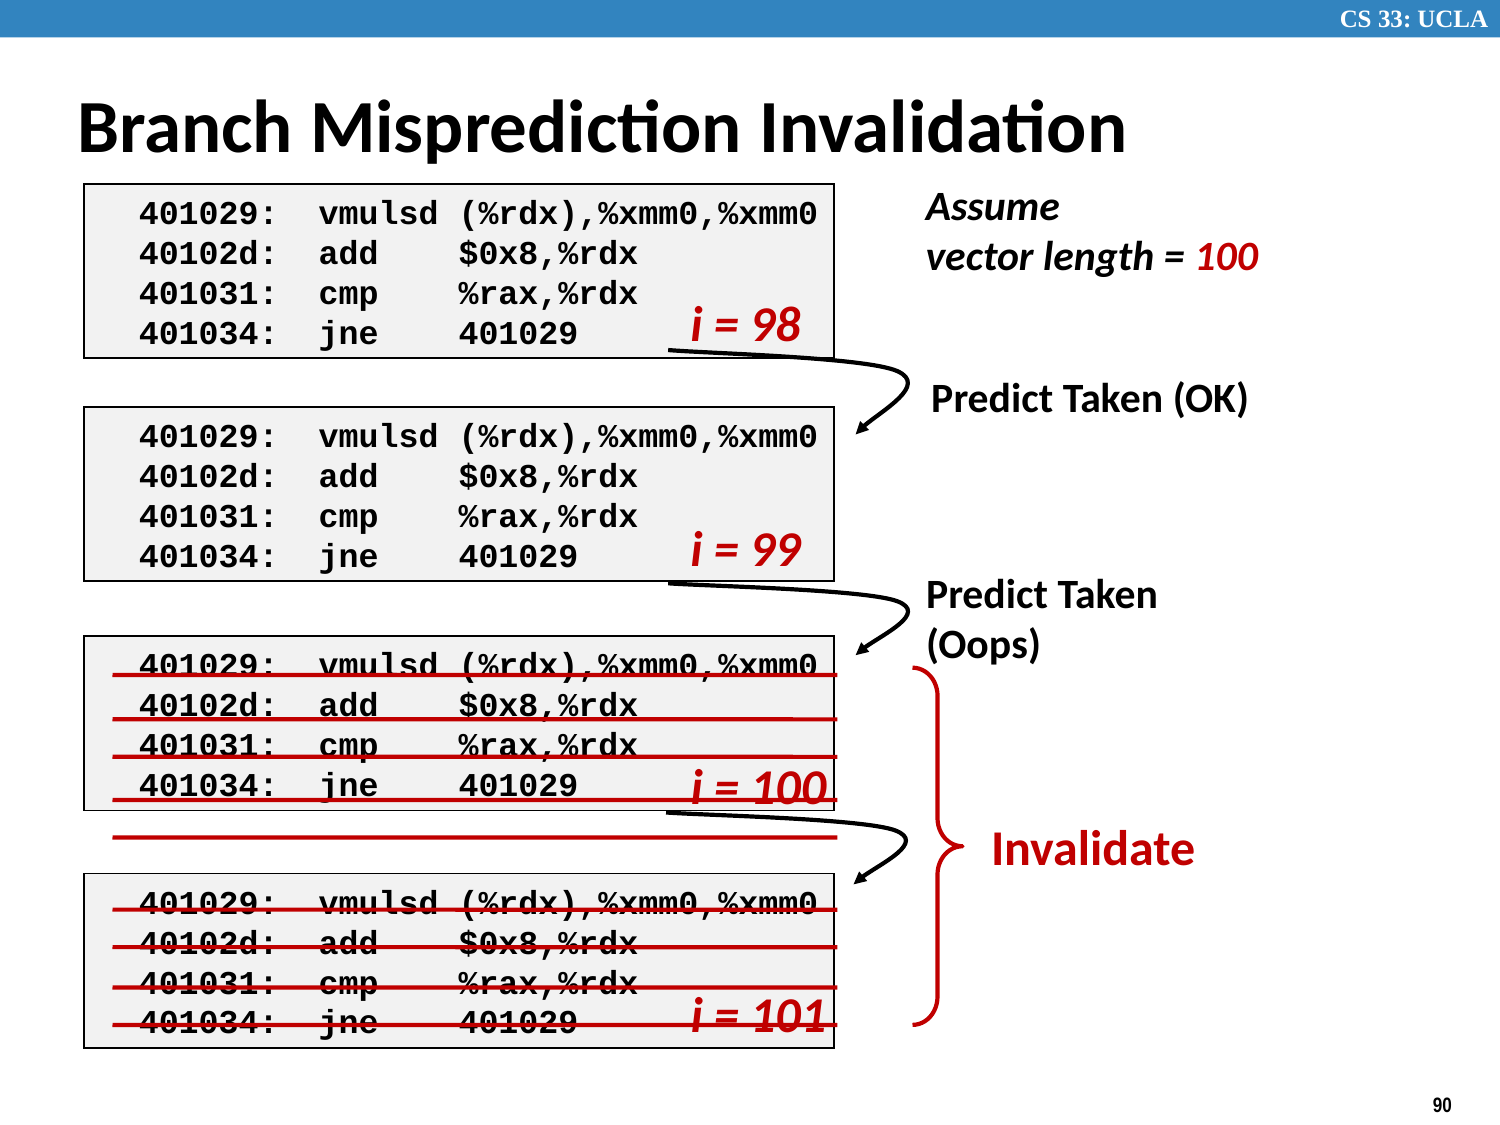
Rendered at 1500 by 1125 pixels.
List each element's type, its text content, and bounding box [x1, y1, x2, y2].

text_box i = 98 [675, 284, 816, 359]
text_box [688, 358, 908, 435]
text_box 401029: vmulsd (%rdx),%xmm0,%xmm0 40102d: add $0x8,%rdx 401031: cmp %rax,%rdx 401034: jne 401029 [83, 636, 834, 811]
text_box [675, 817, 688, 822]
text_box Assume vector length = 100 [911, 171, 1273, 287]
text_box [666, 812, 907, 885]
text_box i = 99 [675, 509, 816, 584]
text_box i = 100 [675, 746, 842, 821]
text_box 401029: vmulsd (%rdx),%xmm0,%xmm0 40102d: add $0x8,%rdx 401031: cmp %rax,%rdx 401034: jne 401029 [83, 183, 834, 358]
text_box Predict Taken (OK) [916, 363, 1265, 429]
text_box i = 101 [675, 975, 842, 1051]
text_box Predict Taken (Oops) [911, 559, 1174, 675]
title Branch Misprediction Invalidation [62, 74, 1367, 170]
text_box [912, 667, 963, 1025]
text_box [668, 583, 909, 656]
text_box 401029: vmulsd (%rdx),%xmm0,%xmm0 40102d: add $0x8,%rdx 401031: cmp %rax,%rdx 401034: jne 401029 [83, 406, 834, 582]
text_box Invalidate [976, 808, 1211, 884]
text_box 401029: vmulsd (%rdx),%xmm0,%xmm0 40102d: add $0x8,%rdx 401031: cmp %rax,%rdx 401034: jne 401029 [83, 873, 834, 1048]
